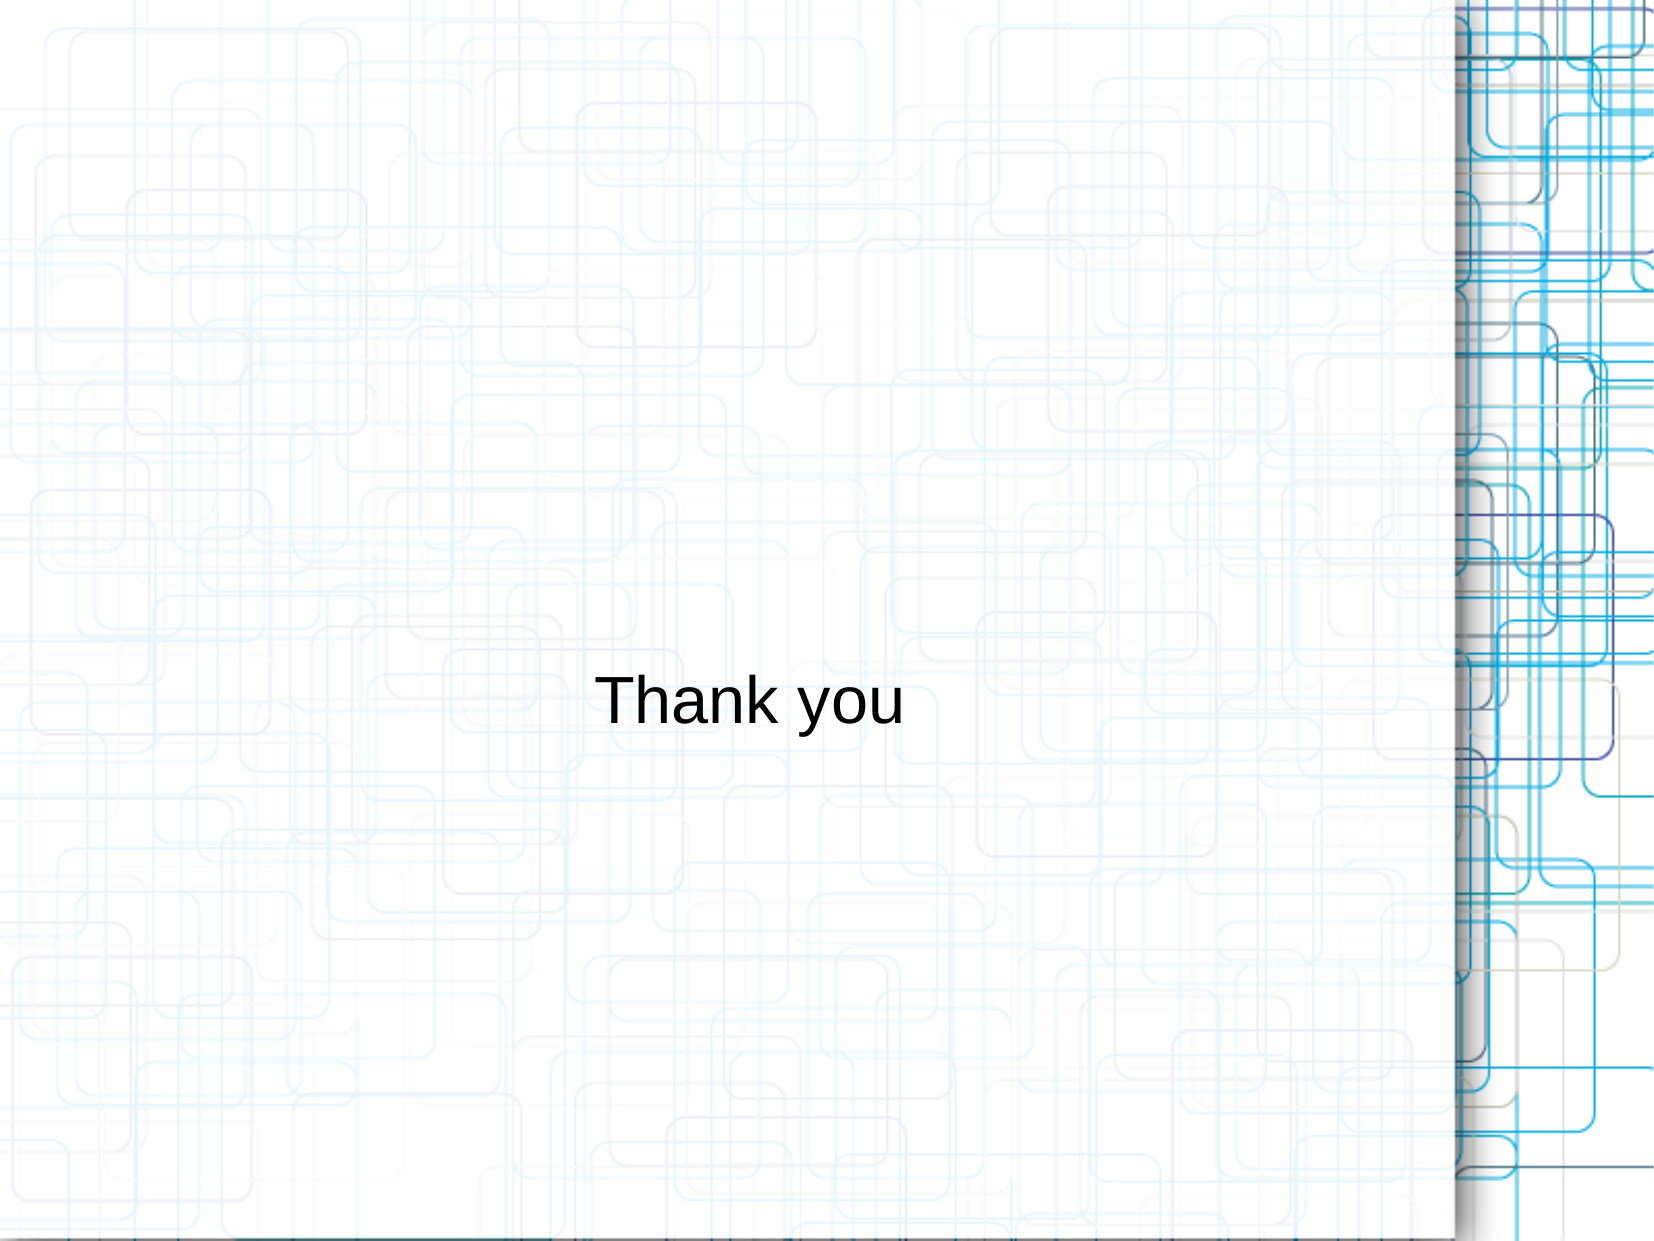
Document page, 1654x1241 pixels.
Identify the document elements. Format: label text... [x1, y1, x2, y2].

list Thank you [82, 290, 1418, 1109]
picture [0, 0, 1654, 1241]
